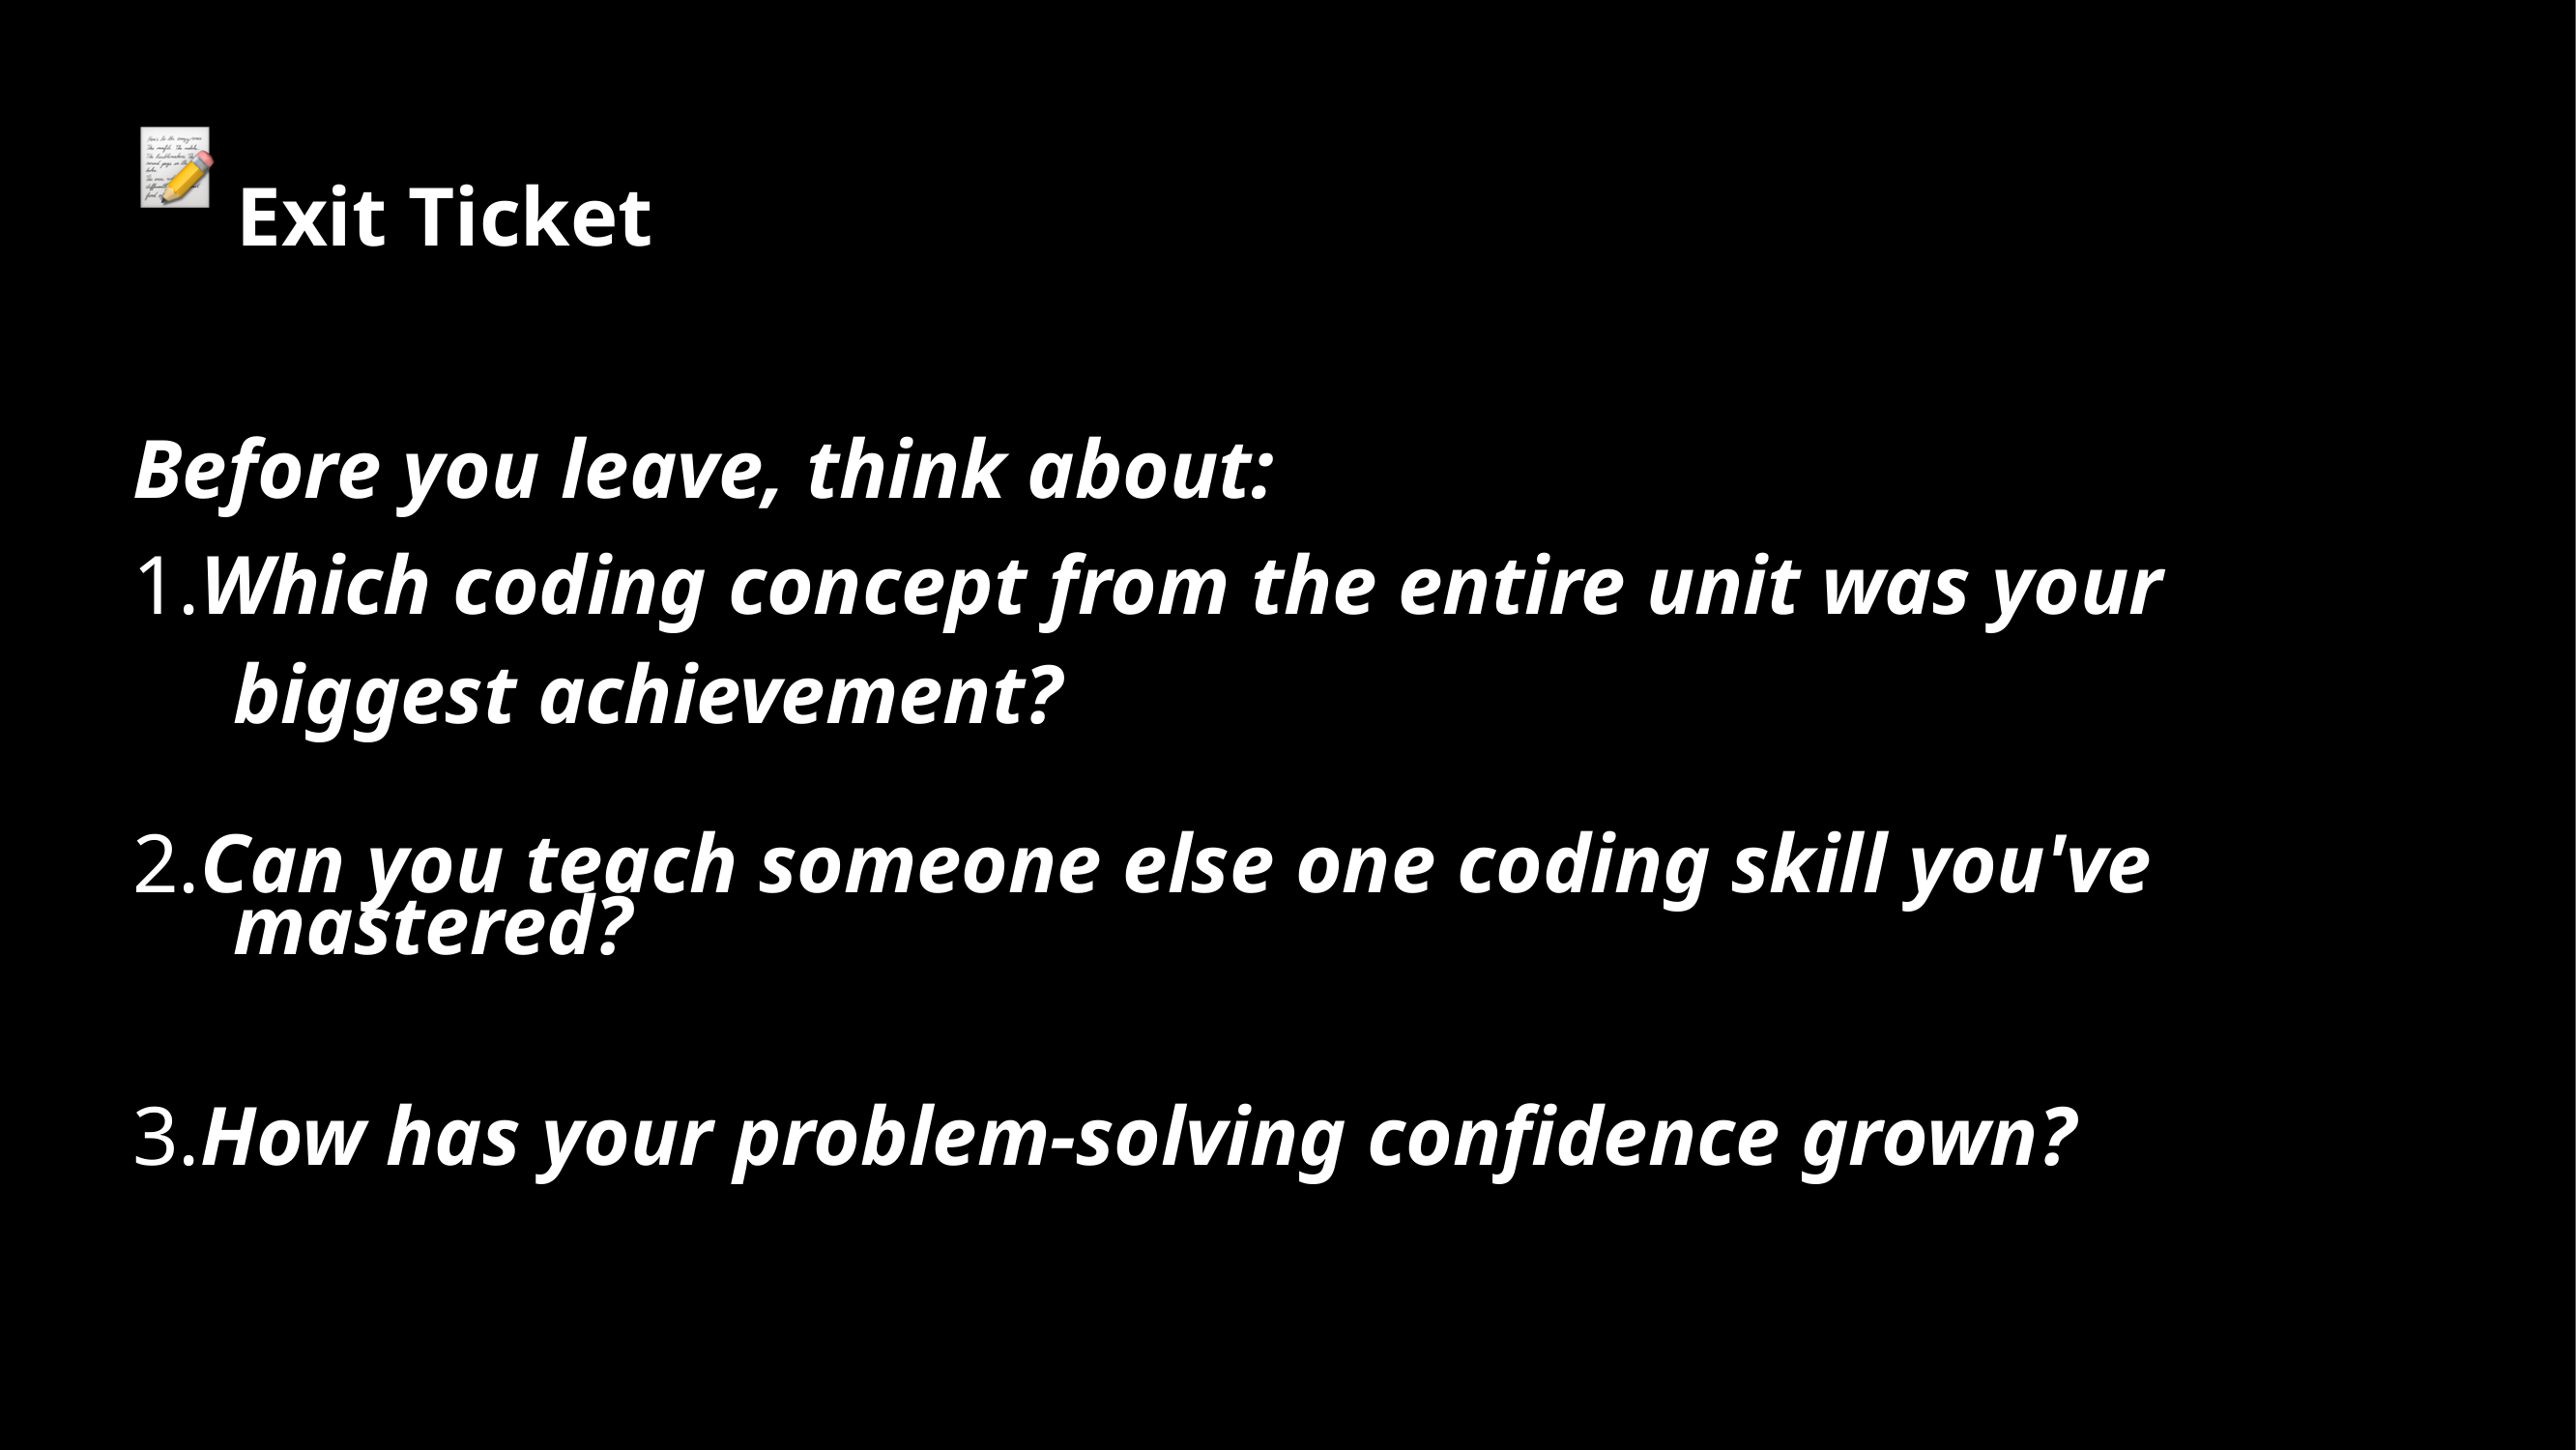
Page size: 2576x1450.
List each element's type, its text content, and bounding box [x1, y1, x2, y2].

text_box 3.How has your problem-solving conﬁdence grown? [132, 939, 2247, 1181]
text_box mastered? [233, 912, 653, 939]
text_box Before you leave, think about: 1.Which coding concept from the entire unit was your [132, 273, 2315, 631]
text_box [134, 127, 215, 208]
text_box 2.Can you teach someone else one coding skill you've [132, 695, 2327, 909]
text_box biggest achievement? [233, 590, 1117, 695]
text_box Exit Ticket [215, 19, 681, 262]
